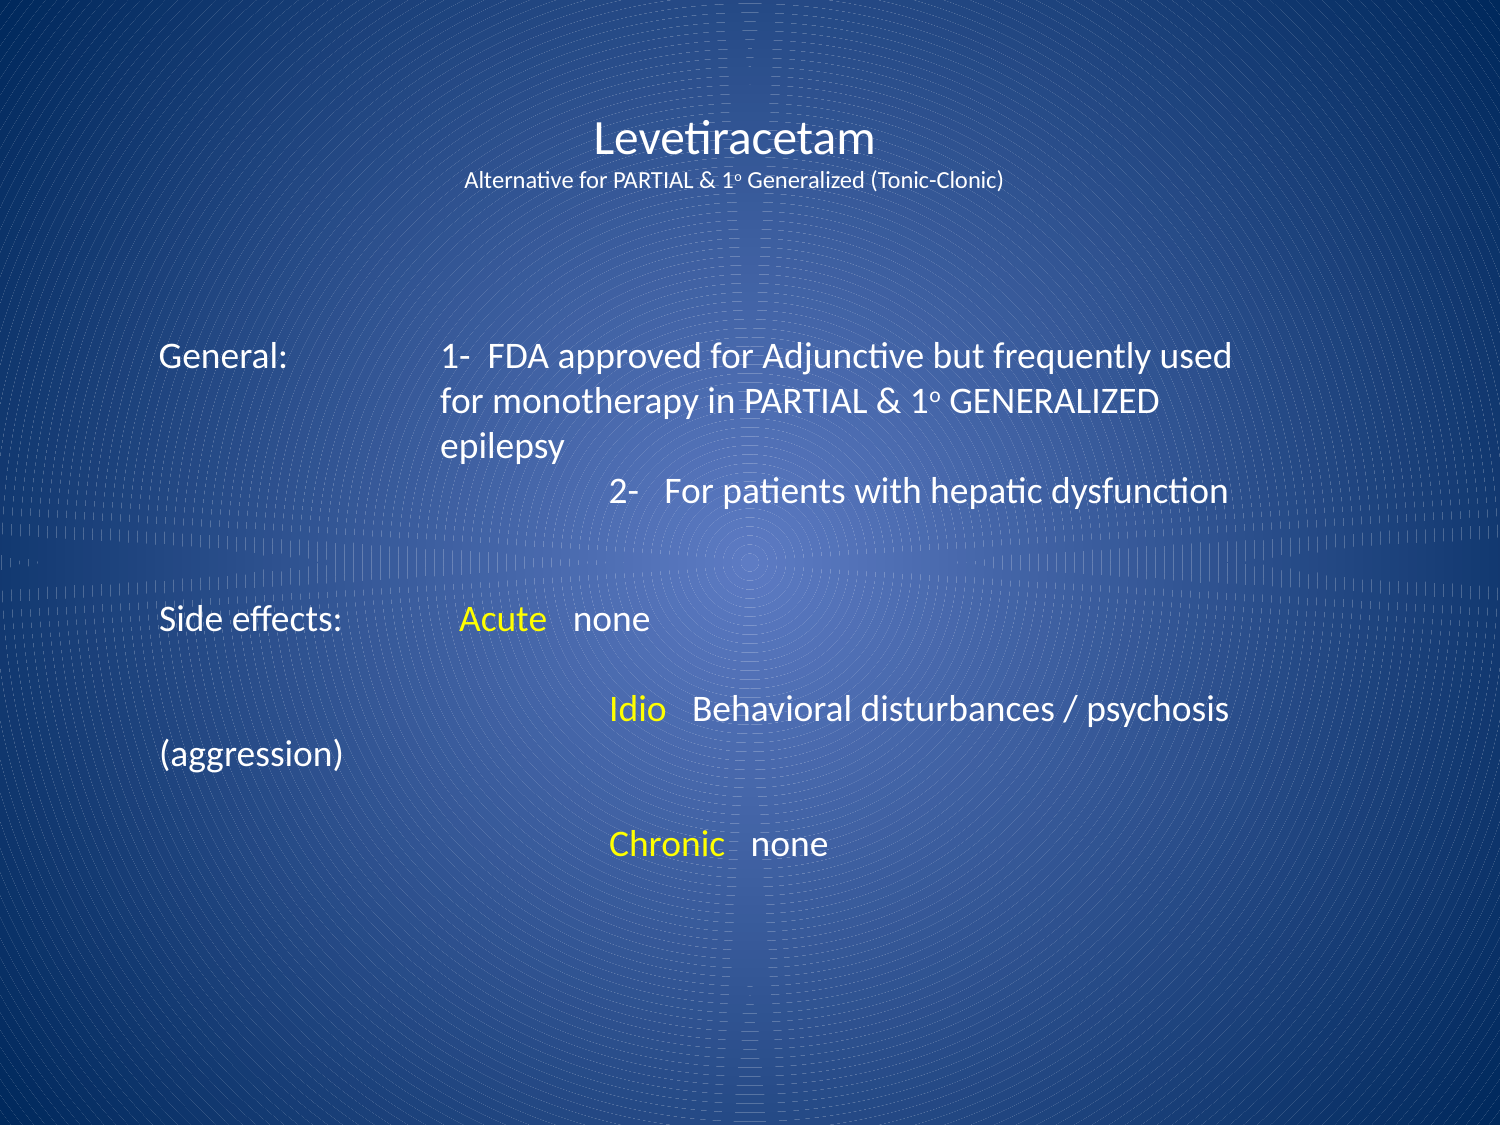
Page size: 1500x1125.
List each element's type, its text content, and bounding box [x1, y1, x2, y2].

title Levetiracetam Alternative for PARTIAL & 1o Generalized (Tonic-Clonic) [367, 97, 1102, 202]
text_box General: 1- FDA approved for Adjunctive but frequently used for monotherapy in PARTIAL & 1o GENERALIZED epilepsy 2- For patients with hepatic dysfunction [143, 323, 1292, 519]
text_box Side effects: Acute none Idio Behavioral disturbances / psychosis (aggression) Chronic none [144, 586, 1293, 872]
